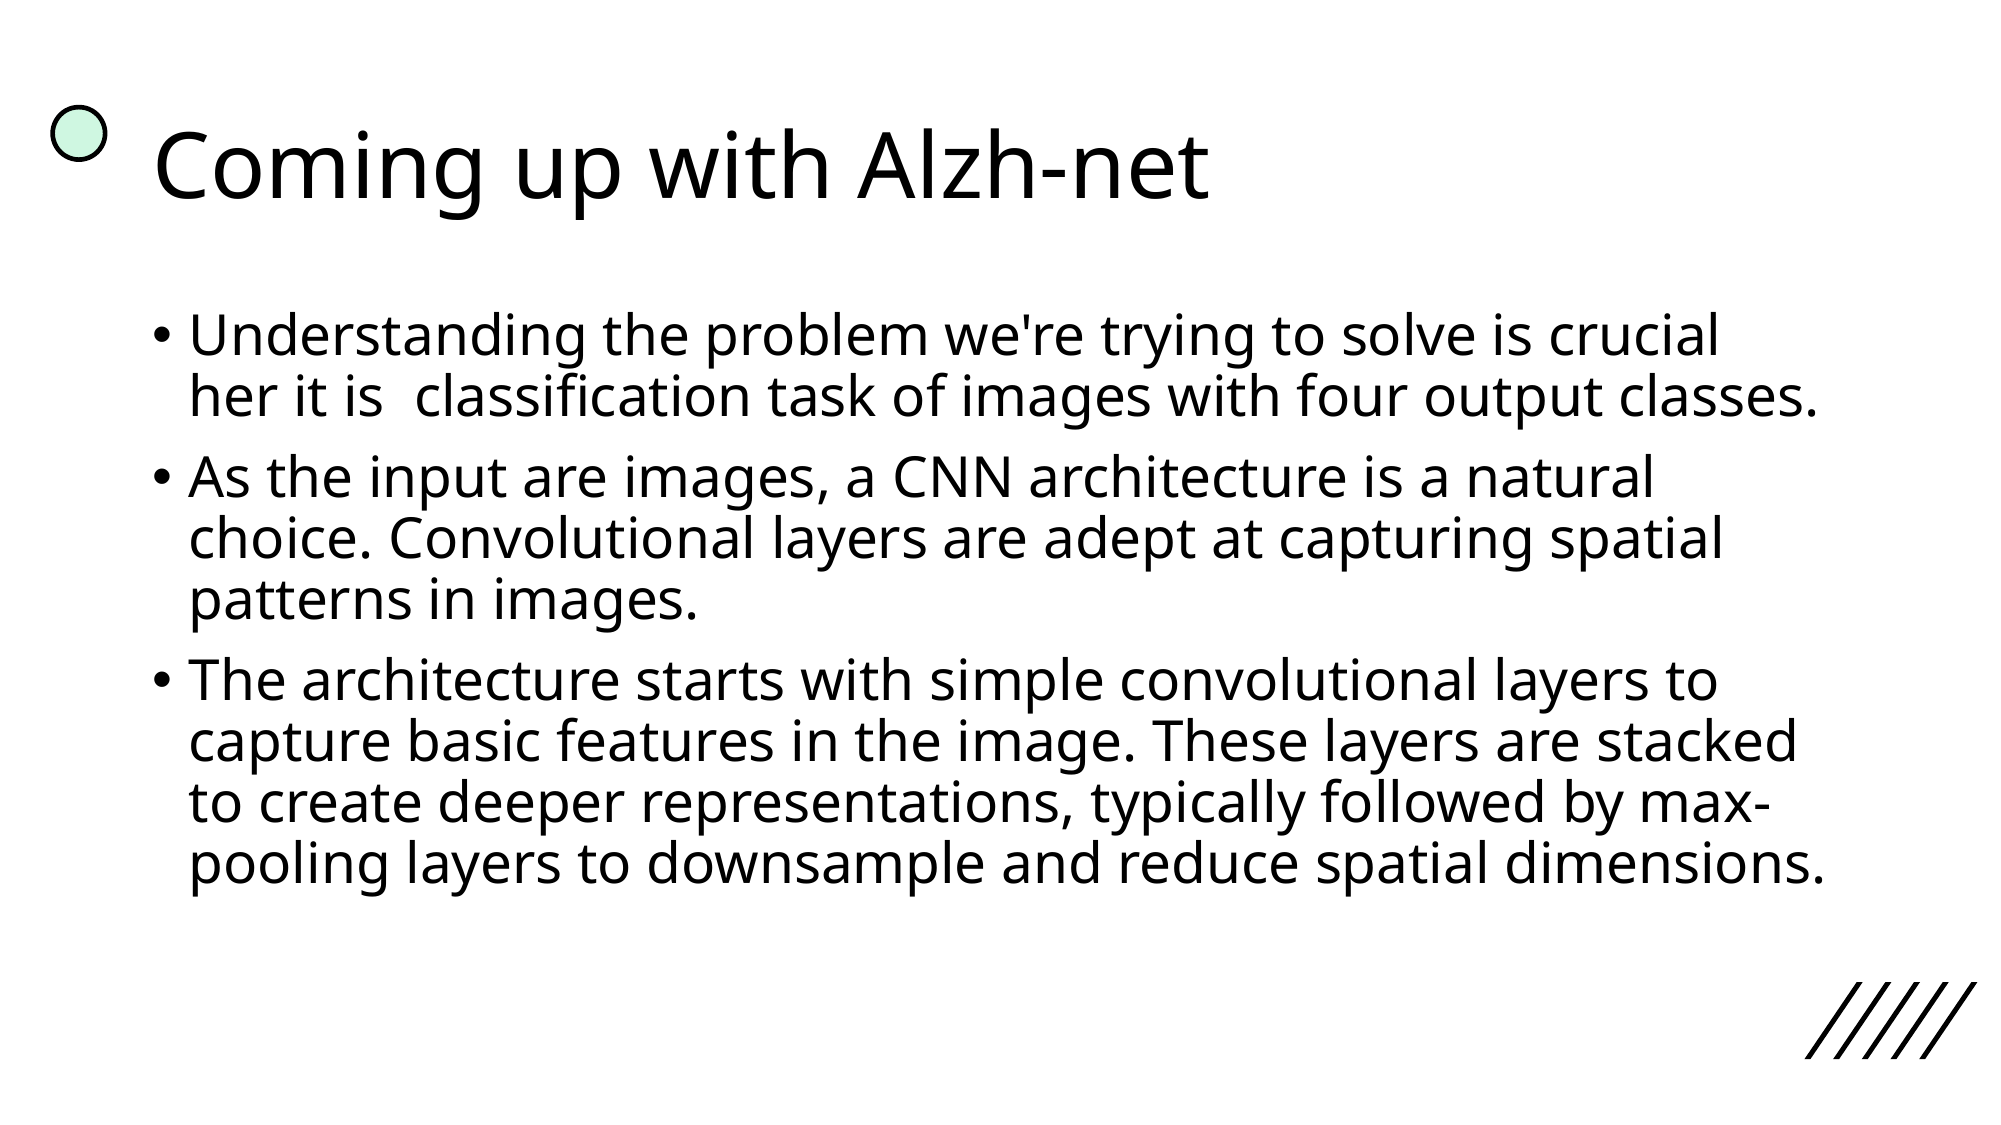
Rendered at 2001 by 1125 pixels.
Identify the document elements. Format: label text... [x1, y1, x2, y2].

title Coming up with Alzh-net [137, 59, 1863, 278]
list Understanding the problem we're trying to solve is crucial her it is classification task of images with four output classes. As the input are images, a CNN architecture is a natural choice. Convolutional layers are adept at capturing spatial patterns in images. The architecture starts with simple convolutional layers to capture basic features in the image. These layers are stacked to create deeper representations, typically followed by max-pooling layers to downsample and reduce spatial dimensions. [137, 299, 1863, 1014]
